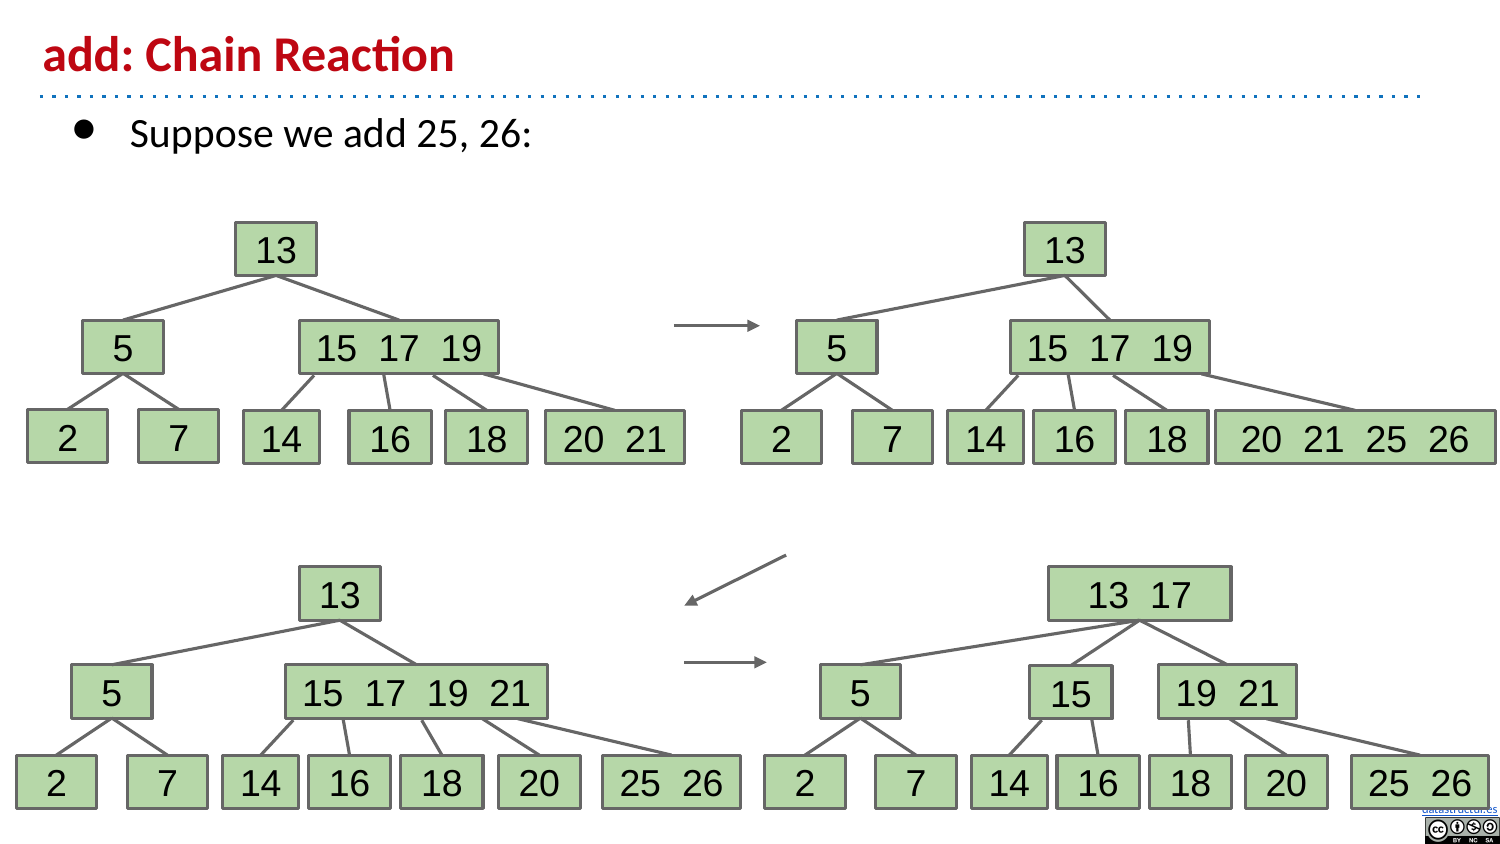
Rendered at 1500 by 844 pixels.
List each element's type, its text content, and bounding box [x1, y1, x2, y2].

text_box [684, 554, 787, 606]
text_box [740, 221, 1496, 464]
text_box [15, 566, 741, 809]
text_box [27, 221, 685, 464]
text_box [1140, 619, 1489, 809]
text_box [970, 619, 1140, 809]
title add: Chain Reaction [27, 15, 1378, 97]
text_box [764, 566, 1232, 809]
picture [1425, 817, 1500, 844]
list Suppose we add 25, 26: [39, 91, 1451, 190]
